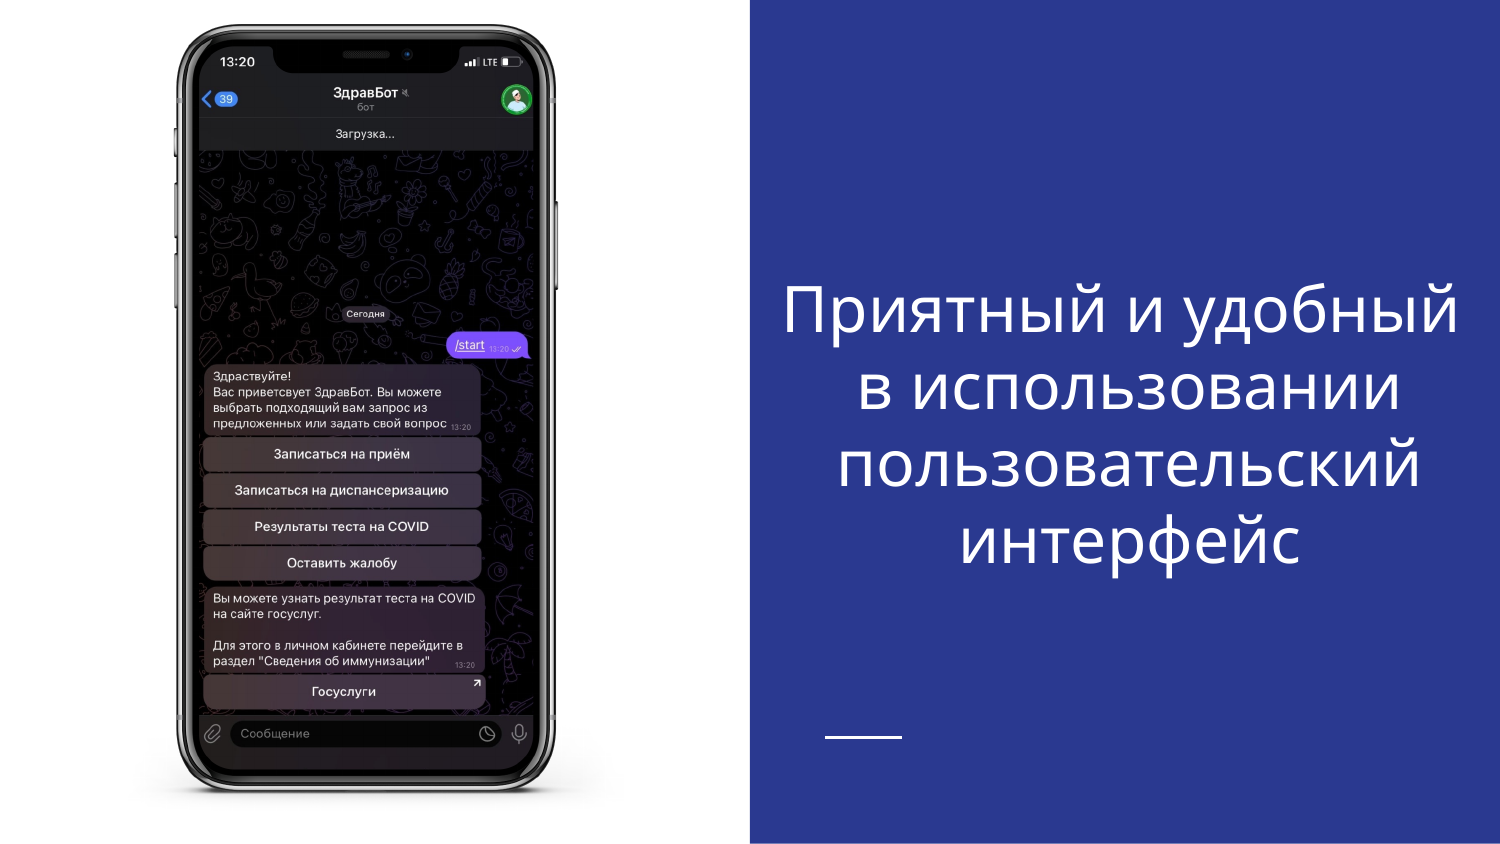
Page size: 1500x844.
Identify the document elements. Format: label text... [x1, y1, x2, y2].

title Приятный и удобный в использовании пользовательский интерфейс [759, 258, 1500, 586]
picture [101, 24, 627, 819]
